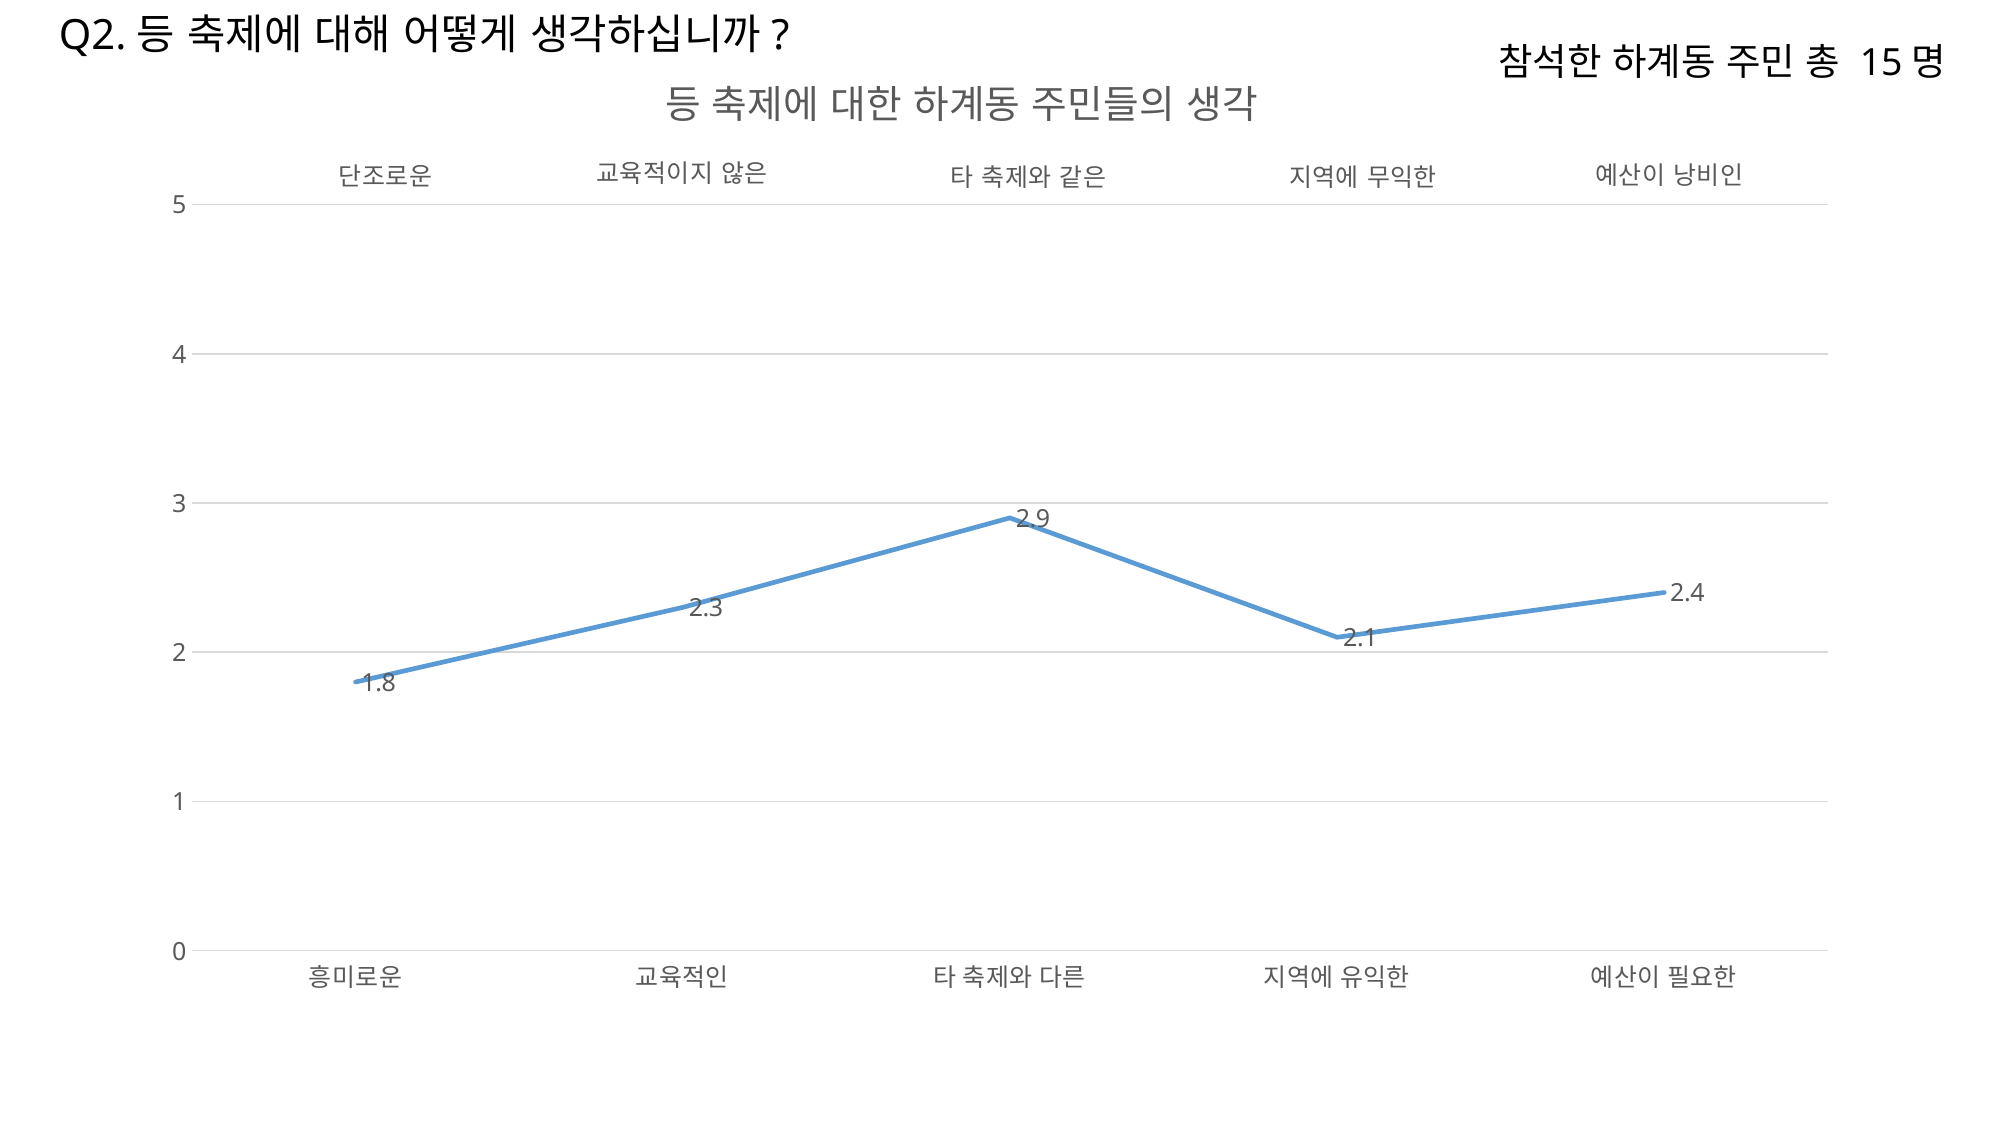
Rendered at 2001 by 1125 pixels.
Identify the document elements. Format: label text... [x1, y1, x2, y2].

text_box Q2.등 축제에 대해 어떻게 생각하십니까? [44, 0, 805, 65]
text_box 참석한 하계동 주민 총 15명 [1483, 30, 1962, 91]
chart [137, 61, 1863, 1014]
